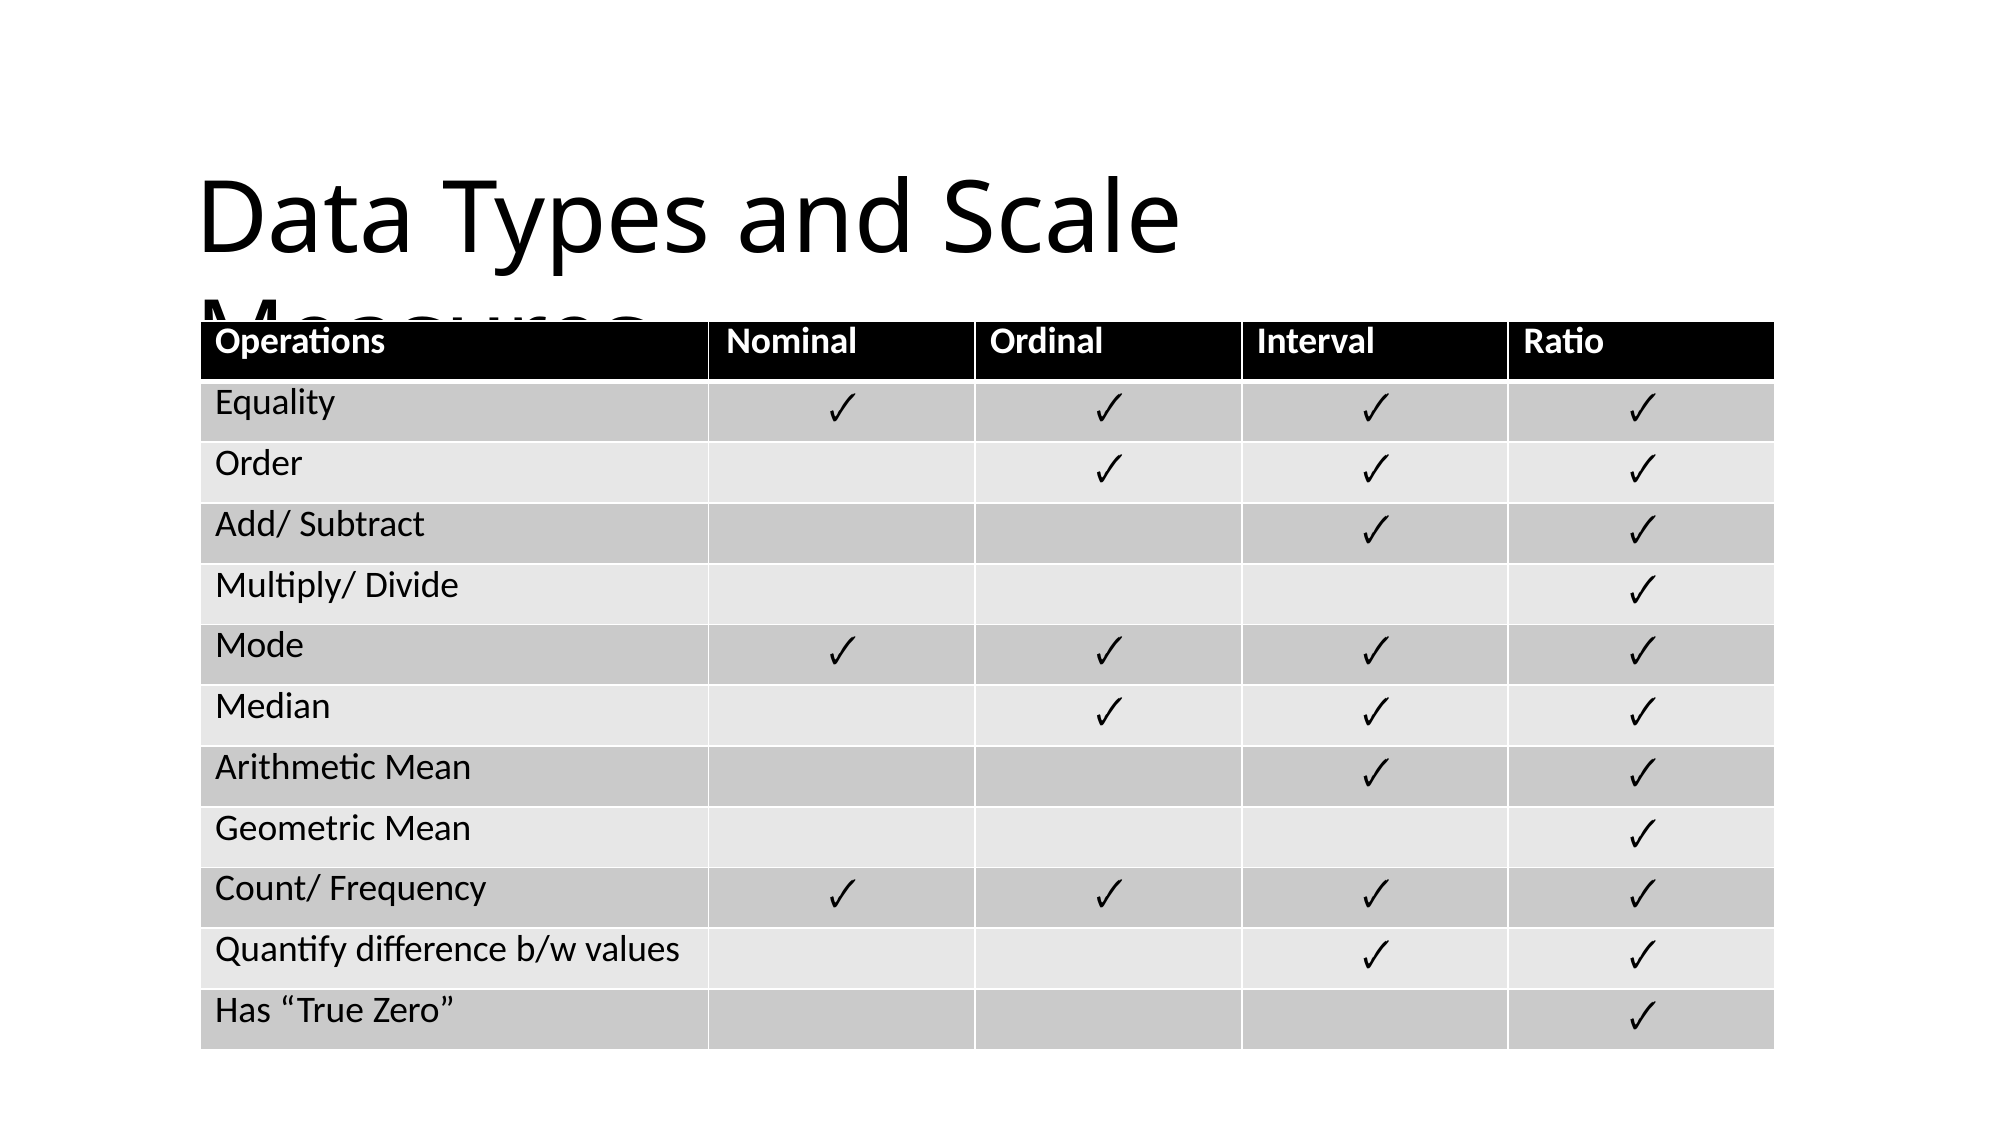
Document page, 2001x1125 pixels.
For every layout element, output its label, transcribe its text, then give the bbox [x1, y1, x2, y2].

table_cell 🗸 [1243, 747, 1507, 806]
table_cell [976, 504, 1241, 563]
table_cell 🗸 [709, 384, 974, 441]
table_cell 🗸 [1509, 565, 1774, 624]
table_cell 🗸 [976, 443, 1241, 502]
table_cell 🗸 [1509, 929, 1774, 988]
table_cell Multiply/ Divide [201, 565, 708, 624]
table_cell [709, 990, 974, 1049]
table_cell Equality [201, 384, 708, 441]
table_cell [1243, 808, 1507, 867]
table_cell Arithmetic Mean [201, 747, 708, 806]
table_cell 🗸 [709, 625, 974, 684]
table_cell [976, 565, 1241, 624]
table_cell 🗸 [976, 686, 1241, 745]
table_cell [709, 504, 974, 563]
table_cell [976, 929, 1241, 988]
table_header Ordinal [976, 322, 1241, 379]
table_cell [1243, 565, 1507, 624]
table_cell 🗸 [1243, 384, 1507, 441]
table_cell 🗸 [1243, 686, 1507, 745]
table_cell [709, 808, 974, 867]
table_cell 🗸 [709, 868, 974, 927]
title Data Types and Scale Measures [192, 149, 1456, 392]
table_cell [976, 808, 1241, 867]
table_cell [709, 443, 974, 502]
table_cell 🗸 [1509, 625, 1774, 684]
table_header Interval [1243, 322, 1507, 379]
table_cell 🗸 [1243, 868, 1507, 927]
table_cell Has “True Zero” [201, 990, 708, 1049]
table_cell Quantify difference b/w values [201, 929, 708, 988]
table_cell 🗸 [1509, 868, 1774, 927]
table_cell Add/ Subtract [201, 504, 708, 563]
table_cell Count/ Frequency [201, 868, 708, 927]
table_cell [709, 686, 974, 745]
table_cell Order [201, 443, 708, 502]
table_cell 🗸 [976, 868, 1241, 927]
table_header Nominal [709, 322, 974, 379]
table_cell Mode [201, 625, 708, 684]
table_cell 🗸 [1509, 443, 1774, 502]
table_cell [709, 929, 974, 988]
table_cell 🗸 [1243, 929, 1507, 988]
table_cell [976, 990, 1241, 1049]
table_cell 🗸 [1243, 625, 1507, 684]
table_cell 🗸 [976, 384, 1241, 441]
table_header Ratio [1509, 322, 1774, 379]
table_cell 🗸 [1243, 443, 1507, 502]
table_cell 🗸 [1509, 686, 1774, 745]
table_cell [976, 747, 1241, 806]
table_cell [1243, 990, 1507, 1049]
table_header Operations [201, 322, 708, 379]
table_cell Geometric Mean [201, 808, 708, 867]
table_cell 🗸 [1509, 384, 1774, 441]
table_cell 🗸 [1509, 808, 1774, 867]
table_cell [709, 747, 974, 806]
table_cell Median [201, 686, 708, 745]
table_cell [709, 565, 974, 624]
table_cell 🗸 [1509, 747, 1774, 806]
table_cell 🗸 [1509, 990, 1774, 1049]
table_cell 🗸 [976, 625, 1241, 684]
table_cell 🗸 [1509, 504, 1774, 563]
table_cell 🗸 [1243, 504, 1507, 563]
